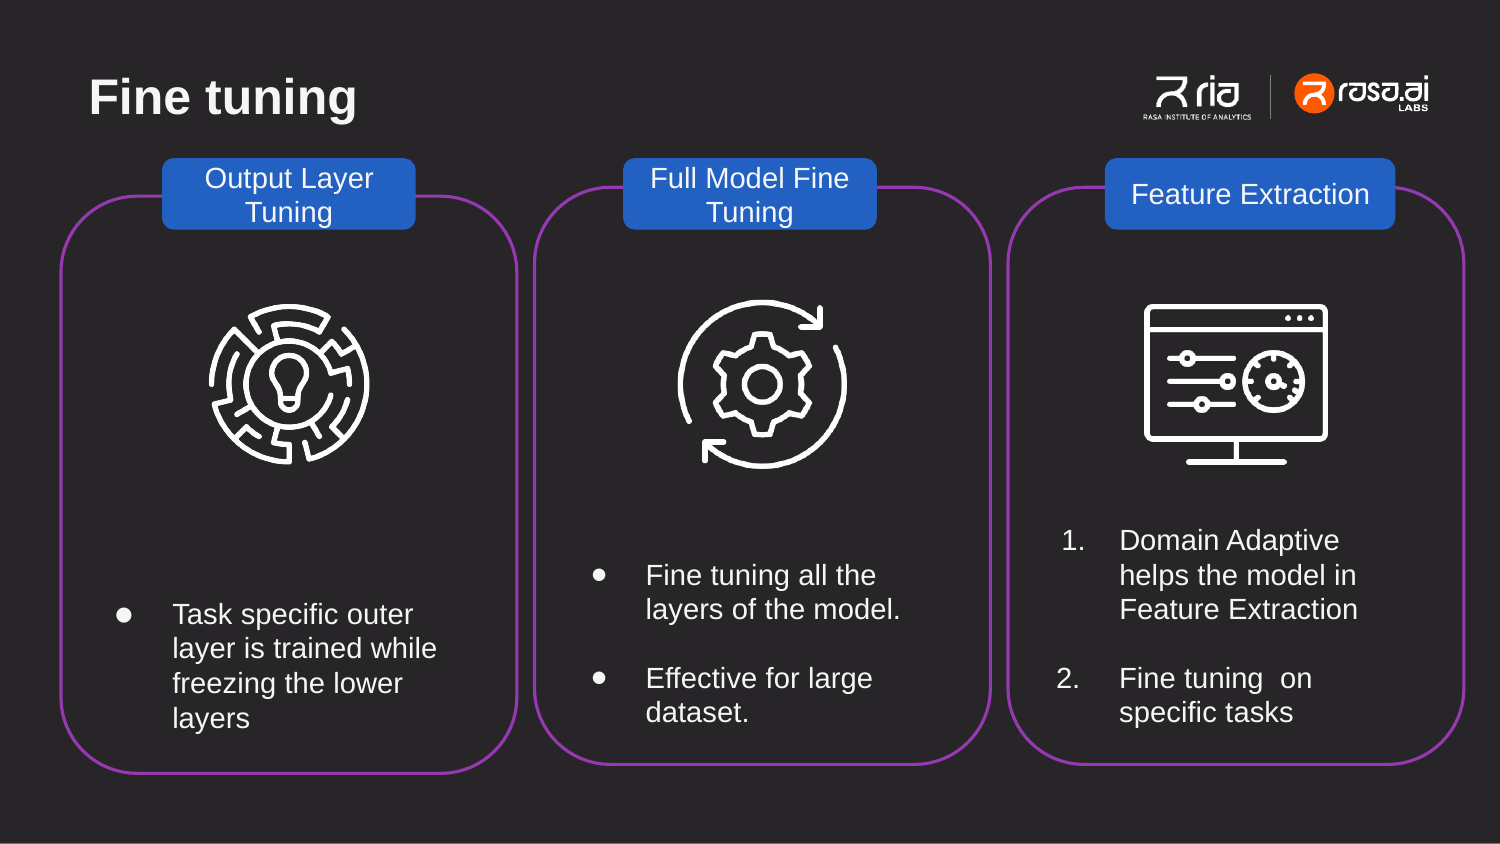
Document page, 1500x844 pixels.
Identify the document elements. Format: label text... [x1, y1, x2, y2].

text_box Full Model Fine Tuning [648, 156, 852, 229]
text_box Feature Extraction [1128, 173, 1372, 211]
picture [670, 291, 855, 476]
picture [1135, 66, 1259, 128]
text_box [60, 196, 517, 774]
text_box [534, 187, 991, 765]
text_box 2. Fine tuning on specific tasks [1054, 656, 1325, 729]
text_box Output Layer Tuning [202, 156, 376, 229]
picture [197, 291, 381, 476]
text_box [1008, 187, 1464, 765]
text_box [1104, 158, 1396, 230]
text_box 1. Domain Adaptive helps the model in Feature Extraction [1059, 518, 1374, 626]
title Fine tuning [86, 62, 433, 206]
text_box [623, 158, 877, 230]
text_box Task specific outer layer is trained while freezing the lower layers [111, 594, 456, 735]
text_box [162, 158, 416, 230]
text_box Effective for large dataset. [588, 656, 892, 729]
text_box Fine tuning all the layers of the model. [588, 552, 920, 626]
picture [1144, 291, 1328, 476]
